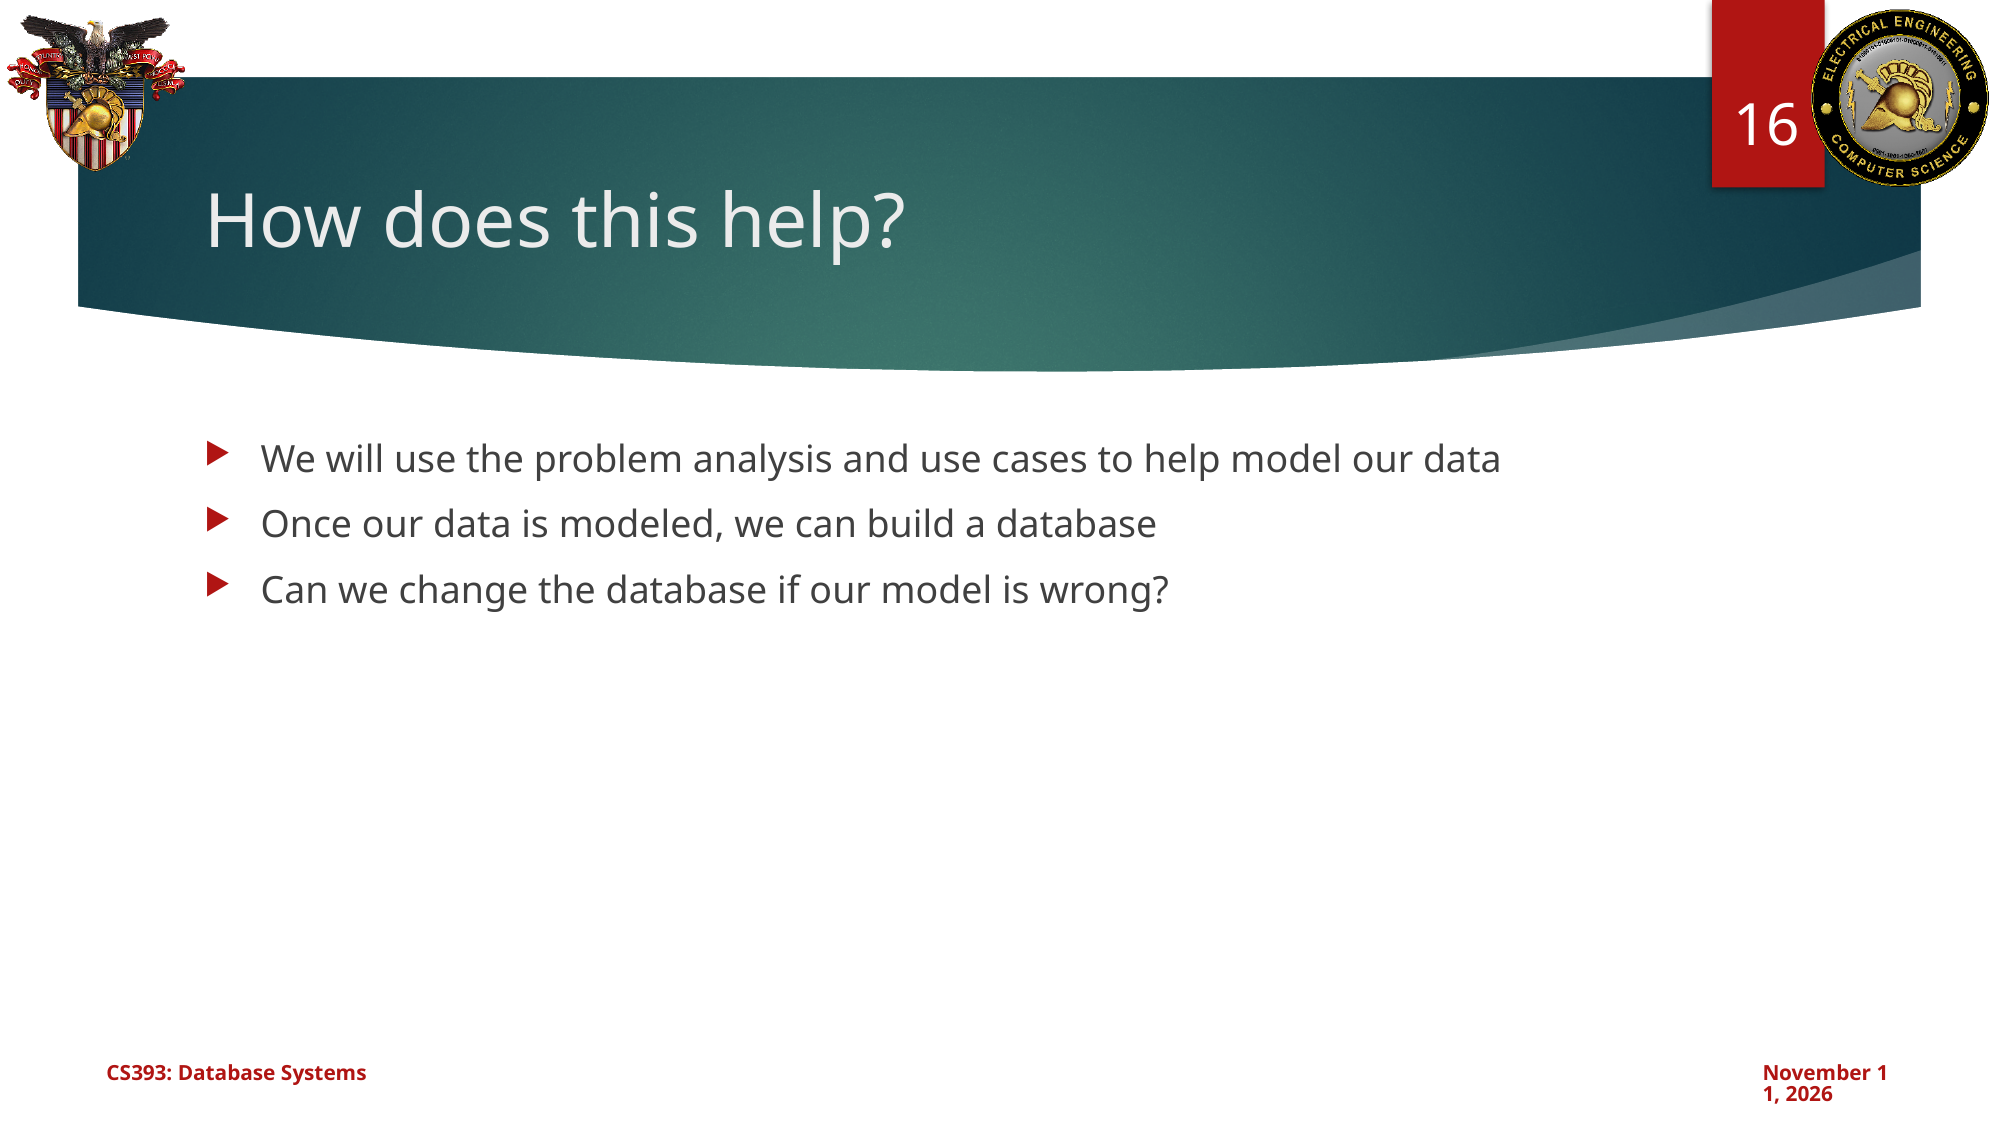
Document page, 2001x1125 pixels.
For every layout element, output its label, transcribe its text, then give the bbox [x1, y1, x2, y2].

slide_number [1747, 1048, 1910, 1099]
slide_number 16 [1698, 48, 1836, 175]
list We will use the problem analysis and use cases to help model our data Once our data is modeled, we can build a database Can we change the database if our model is wrong? [189, 427, 1638, 988]
picture [7, 3, 185, 184]
footer CS393: Database Systems [91, 1048, 726, 1100]
picture [1809, 7, 1990, 188]
title How does this help? [189, 159, 1638, 276]
